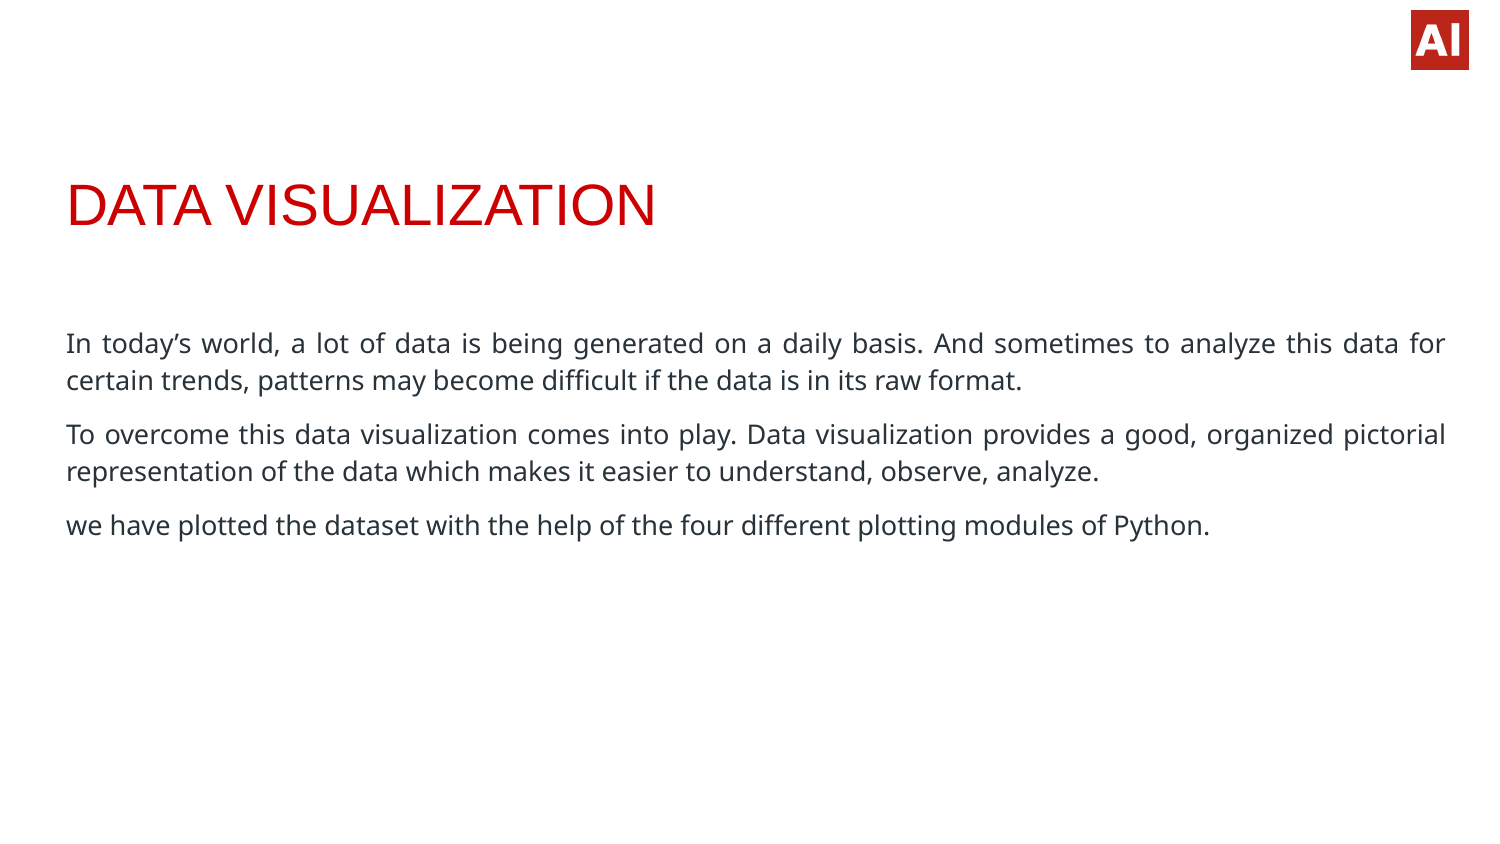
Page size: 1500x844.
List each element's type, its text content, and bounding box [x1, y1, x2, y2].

title DATA VISUALIZATION [51, 151, 1449, 222]
picture [1411, 10, 1469, 70]
list In today’s world, a lot of data is being generated on a daily basis. And sometimes to analyze this data for certain trends, patterns may become difficult if the data is in its raw format. To overcome this data visualization comes into play. Data visualization provides a good, organized pictorial representation of the data which makes it easier to understand, observe, analyze. we have plotted the dataset with the help of the four different plotting modules of Python. [51, 306, 1462, 672]
